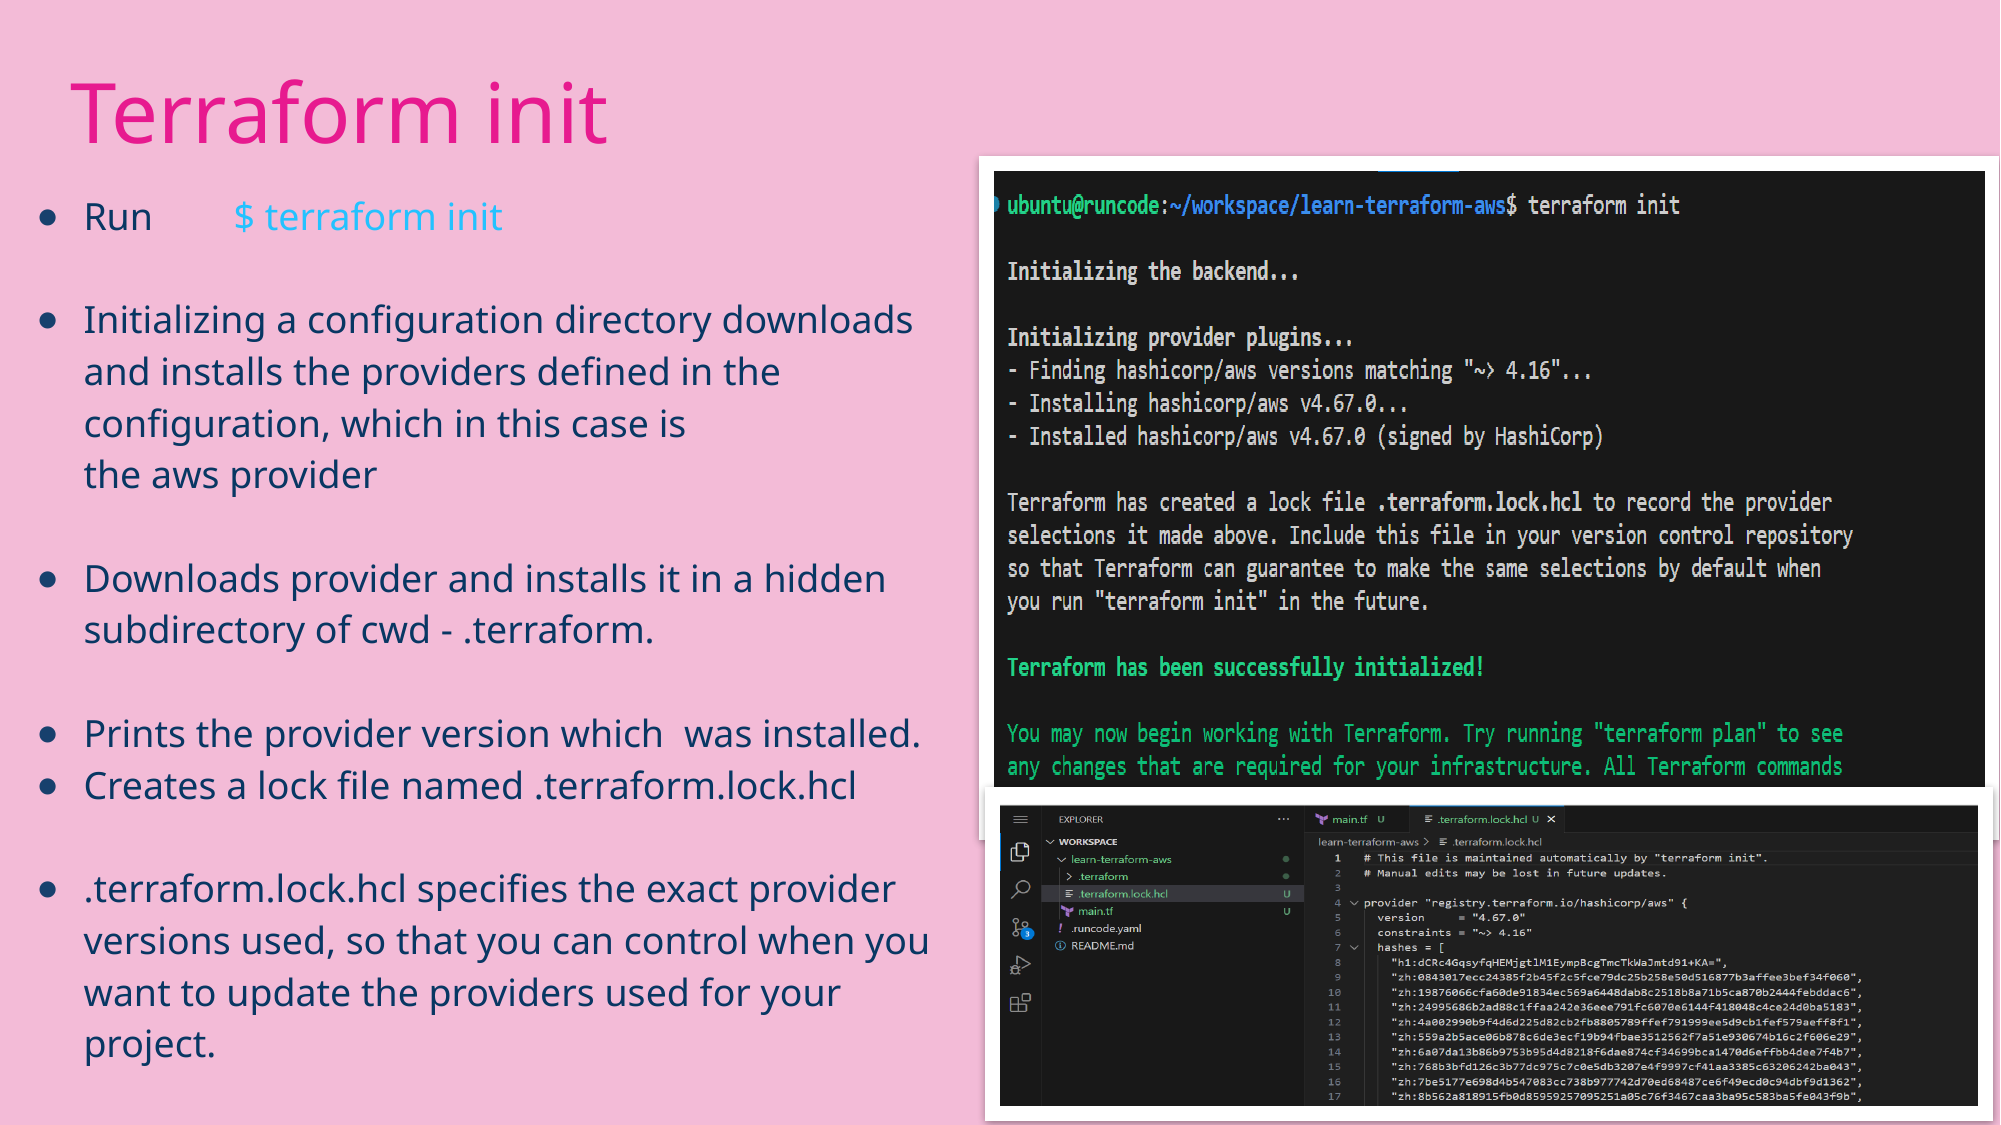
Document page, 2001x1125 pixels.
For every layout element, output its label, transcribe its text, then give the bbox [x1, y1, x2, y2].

picture [999, 801, 1979, 1107]
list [993, 170, 1985, 826]
list Run $ terraform init Initializing a configuration directory downloads and installs the providers defined in the configuration, which in this case is the aws provider Downloads provider and installs it in a hidden subdirectory of cwd - .terraform. Prints the provider version which was installed. Creates a lock file named .terraform.lock.hcl .terraform.lock.hcl specifies the exact provider versions used, so that you can control when you want to update the providers used for your project. [21, 170, 973, 1103]
title Terraform init [55, 45, 1920, 171]
